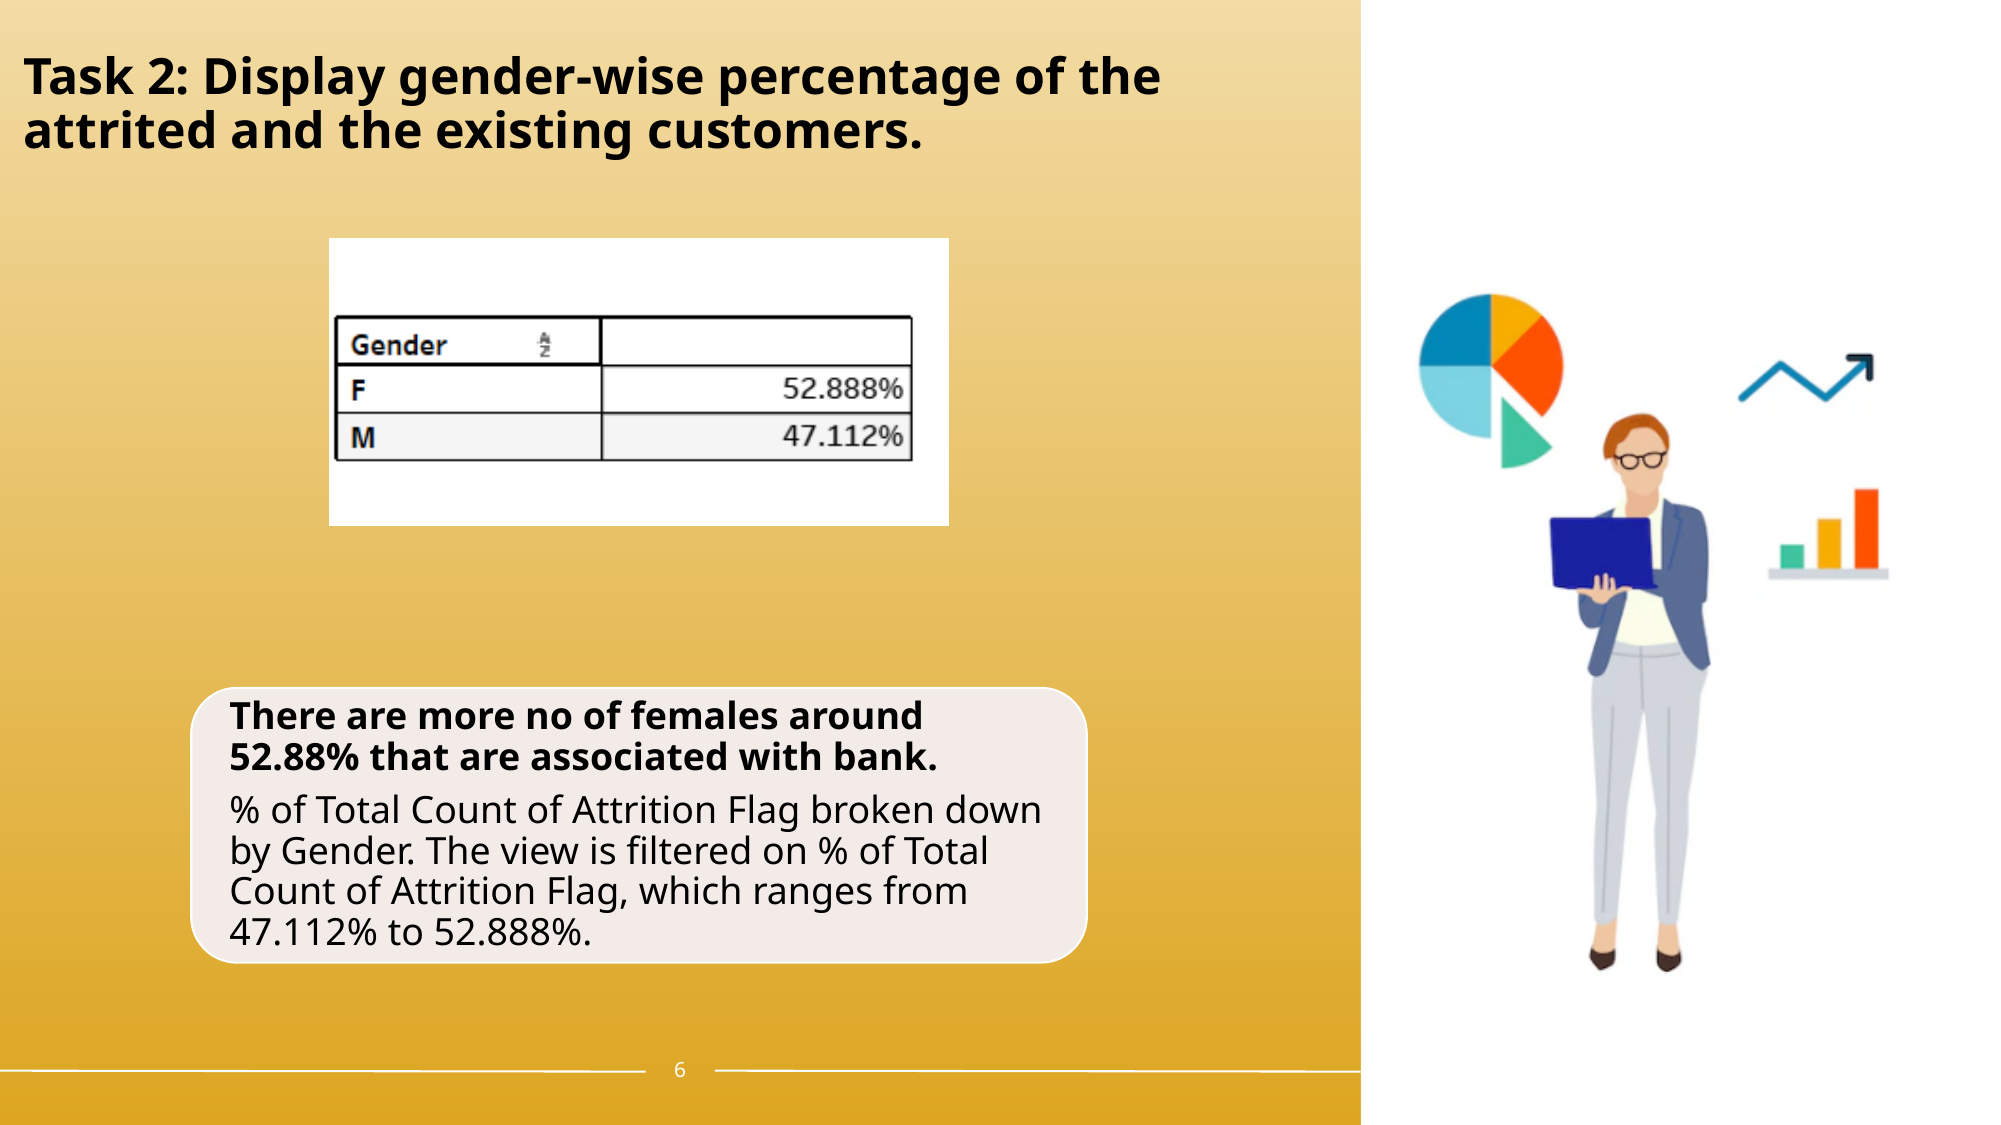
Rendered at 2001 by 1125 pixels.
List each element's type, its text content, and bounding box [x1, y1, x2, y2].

title Task 2: Display gender-wise percentage of the attrited and the existing customers. [8, 43, 1327, 221]
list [191, 612, 1087, 964]
slide_number 6 [650, 1050, 710, 1091]
picture [329, 238, 949, 526]
picture [1360, 0, 2000, 1125]
